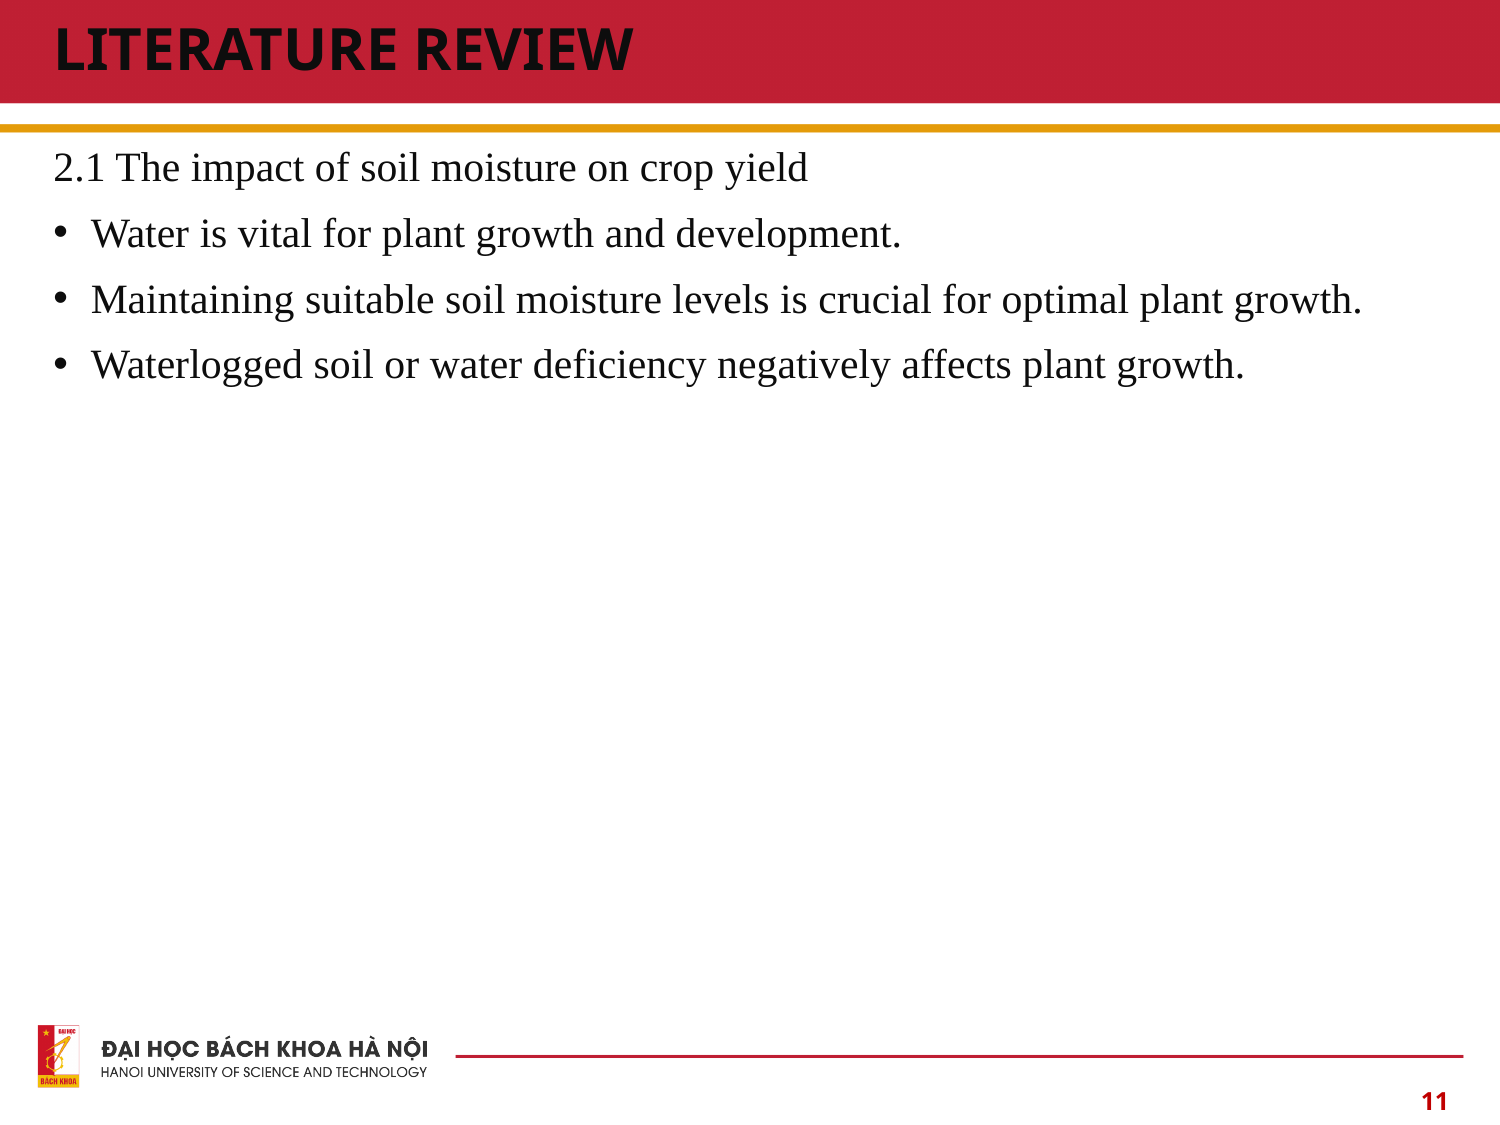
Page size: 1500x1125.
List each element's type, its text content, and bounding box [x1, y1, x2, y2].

slide_number 11 [1126, 1078, 1464, 1125]
list 2.1 The impact of soil moisture on crop yield Water is vital for plant growth and development. Maintaining suitable soil moisture levels is crucial for optimal plant growth. Waterlogged soil or water deficiency negatively affects plant growth. [38, 138, 1462, 1008]
picture [0, 0, 1500, 1125]
title LITERATURE REVIEW [38, 12, 1462, 87]
